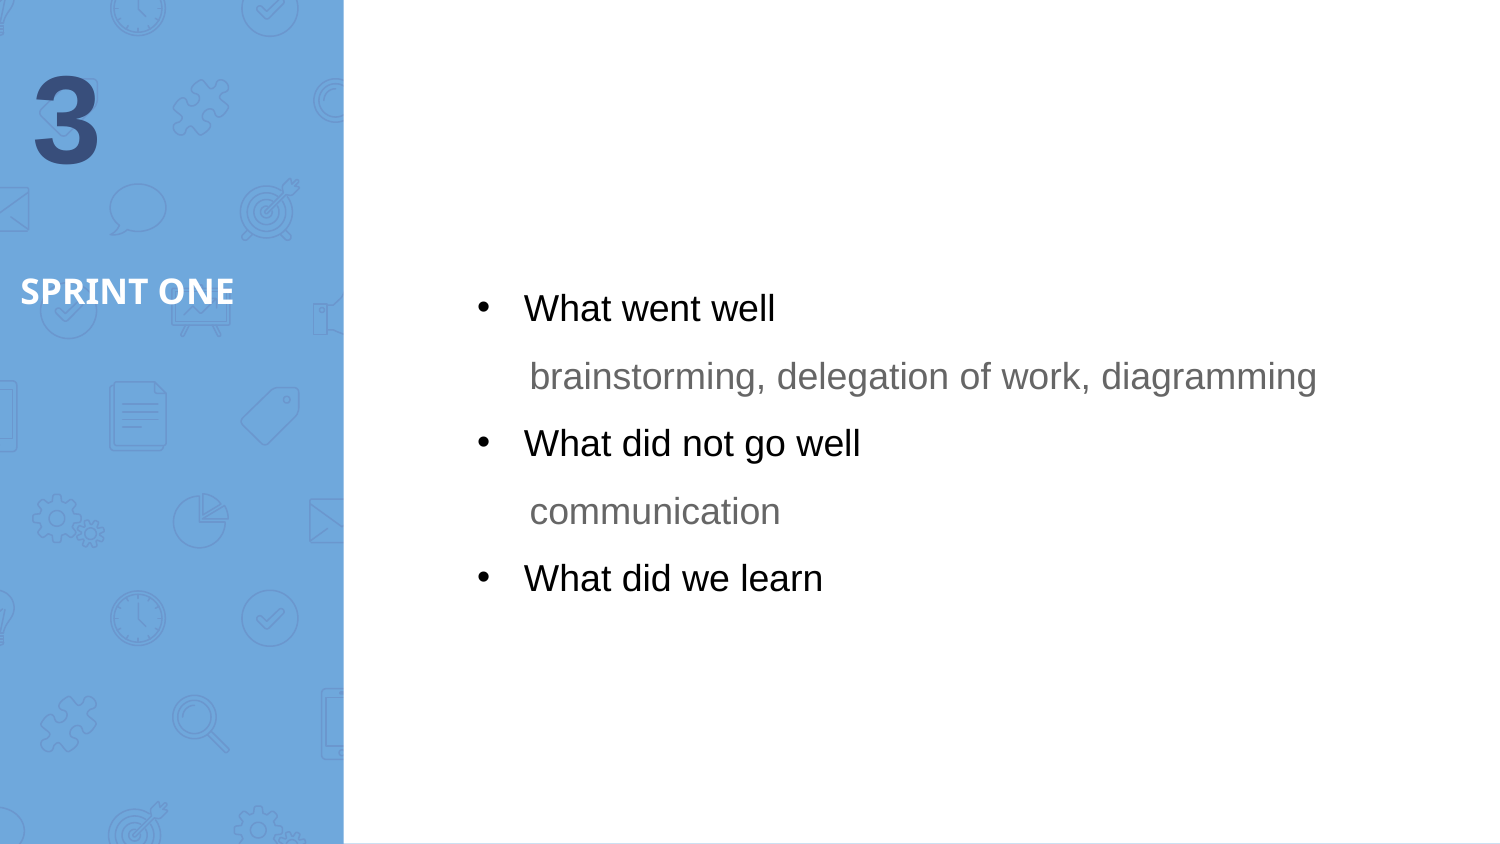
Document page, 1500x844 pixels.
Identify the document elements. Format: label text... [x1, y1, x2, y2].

slide_number ‹#› [17, 23, 315, 230]
title SPRINT ONE [5, 254, 344, 357]
text_box What went well brainstorming, delegation of work, diagramming What did not go well communication What did we learn [461, 254, 1363, 611]
